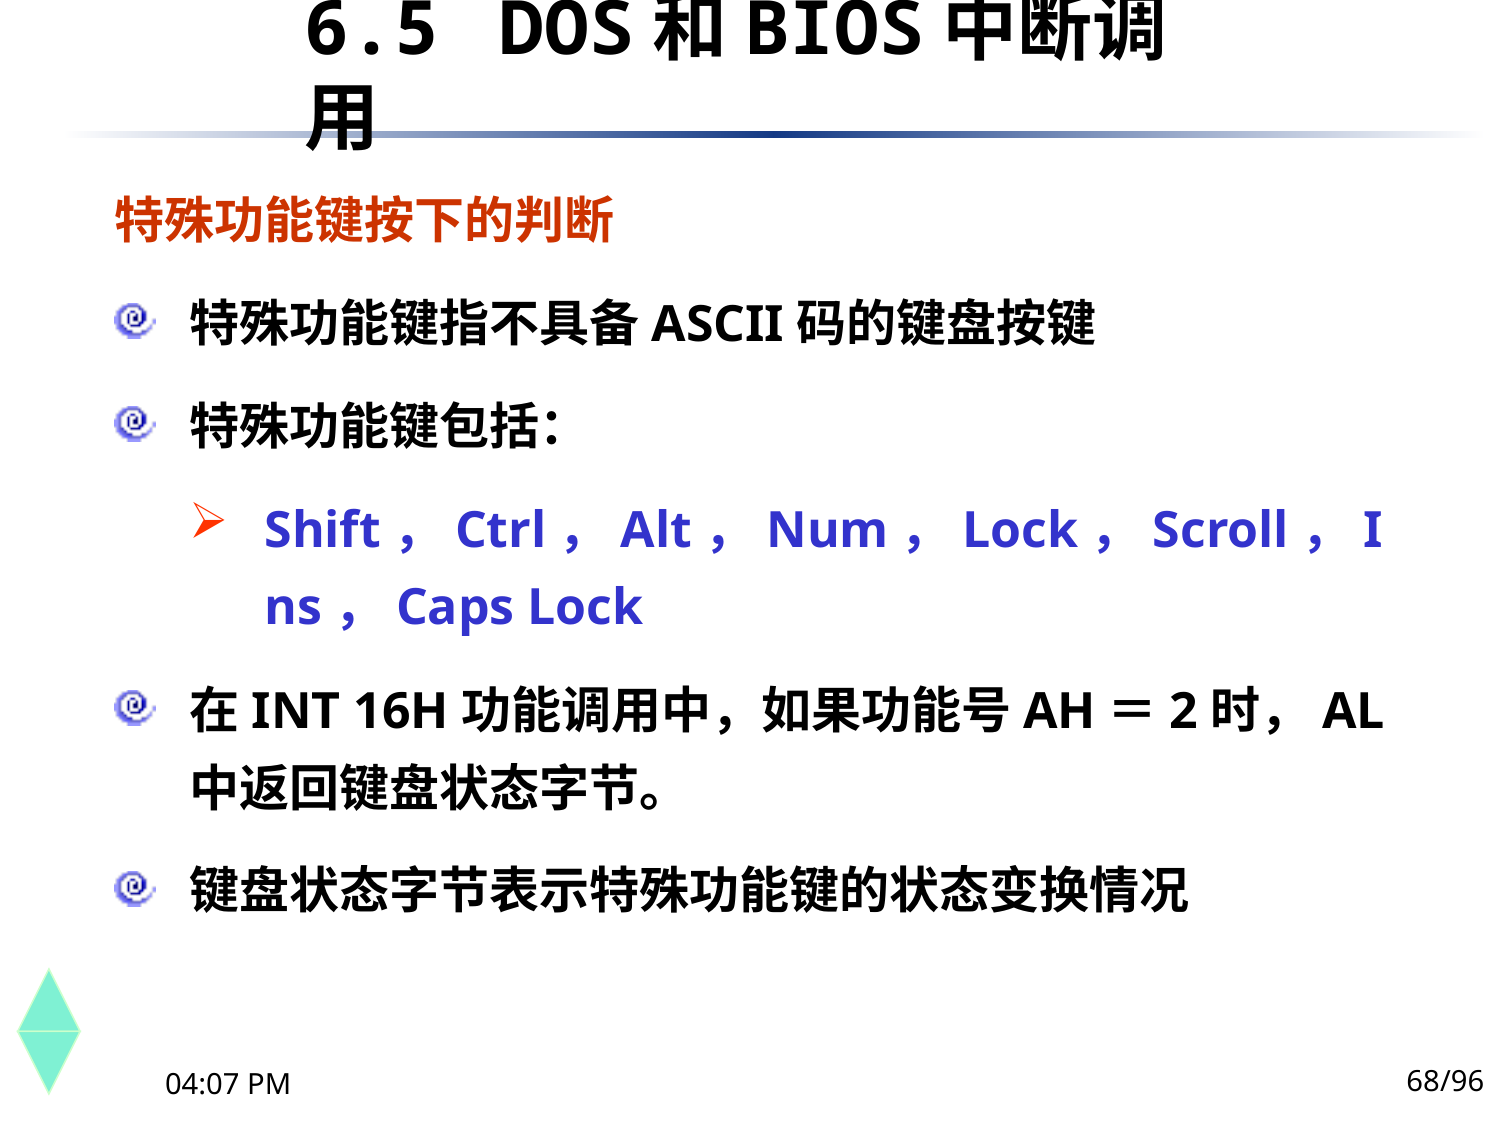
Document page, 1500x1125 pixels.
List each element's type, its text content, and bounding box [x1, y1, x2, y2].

text_box 6.5 DOS和BIOS中断调用 [289, 0, 1235, 159]
picture [114, 690, 156, 726]
slide_number 68/96 [1186, 1034, 1500, 1111]
picture [114, 871, 156, 907]
picture [114, 303, 156, 339]
picture [114, 406, 156, 442]
slide_number 下午10时44分 [149, 1037, 463, 1113]
text_box 特殊功能键按下的判断 特殊功能键指不具备ASCII码的键盘按键 特殊功能键包括： Shift，Ctrl，Alt，Num，Lock，Scroll，Ins，Caps Lock 在INT 16H功能调用中，如果功能号AH＝2时，AL中返回键盘状态字节。 键盘状态字节表示特殊功能键的状态变换情况 [99, 162, 1410, 927]
